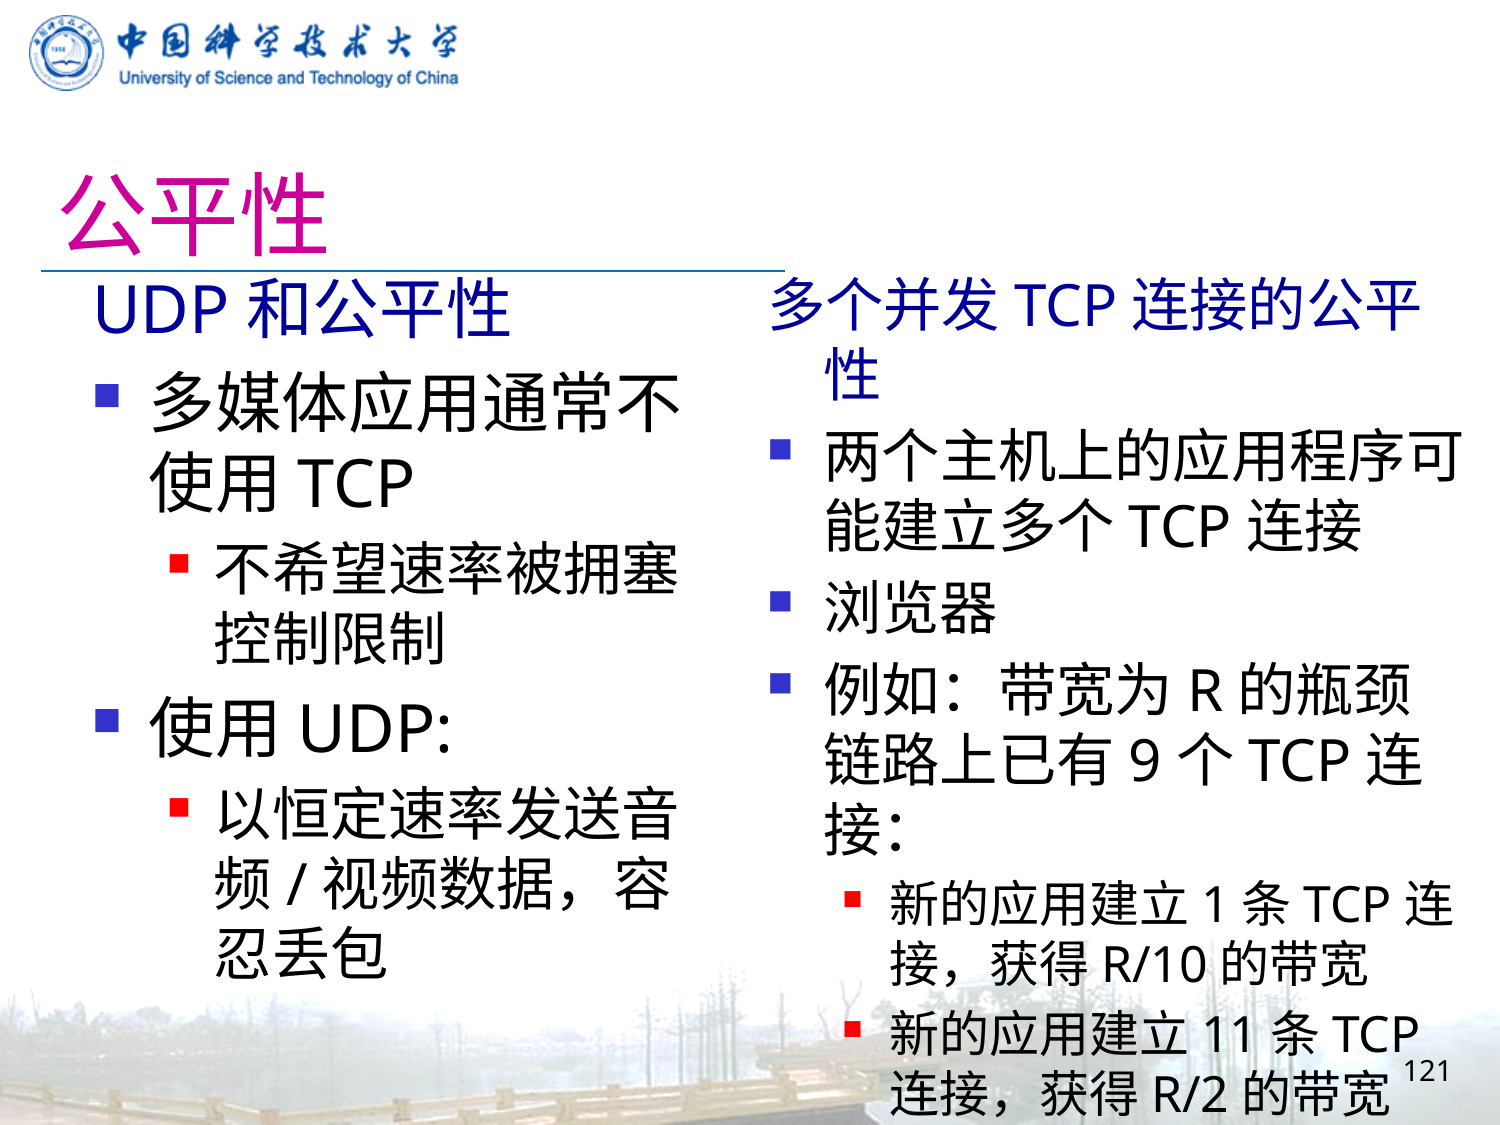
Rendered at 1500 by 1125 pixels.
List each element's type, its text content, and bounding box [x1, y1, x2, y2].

picture [29, 15, 461, 91]
text_box 多个并发TCP连接的公平性 两个主机上的应用程序可能建立多个TCP连接 浏览器 例如：带宽为R的瓶颈链路上已有9个TCP连接： 新的应用建立1条TCP连接，获得R/10的带宽 新的应用建立11条TCP连接，获得R/2的带宽 [752, 260, 1483, 1024]
text_box UDP和公平性 多媒体应用通常不使用TCP 不希望速率被拥塞控制限制 使用UDP: 以恒定速率发送音频/视频数据，容忍丢包 [77, 259, 702, 1023]
text_box 物理层 [0, 940, 1500, 1125]
slide_number 121 [1154, 1024, 1468, 1100]
title 公平性 [40, 34, 1468, 276]
